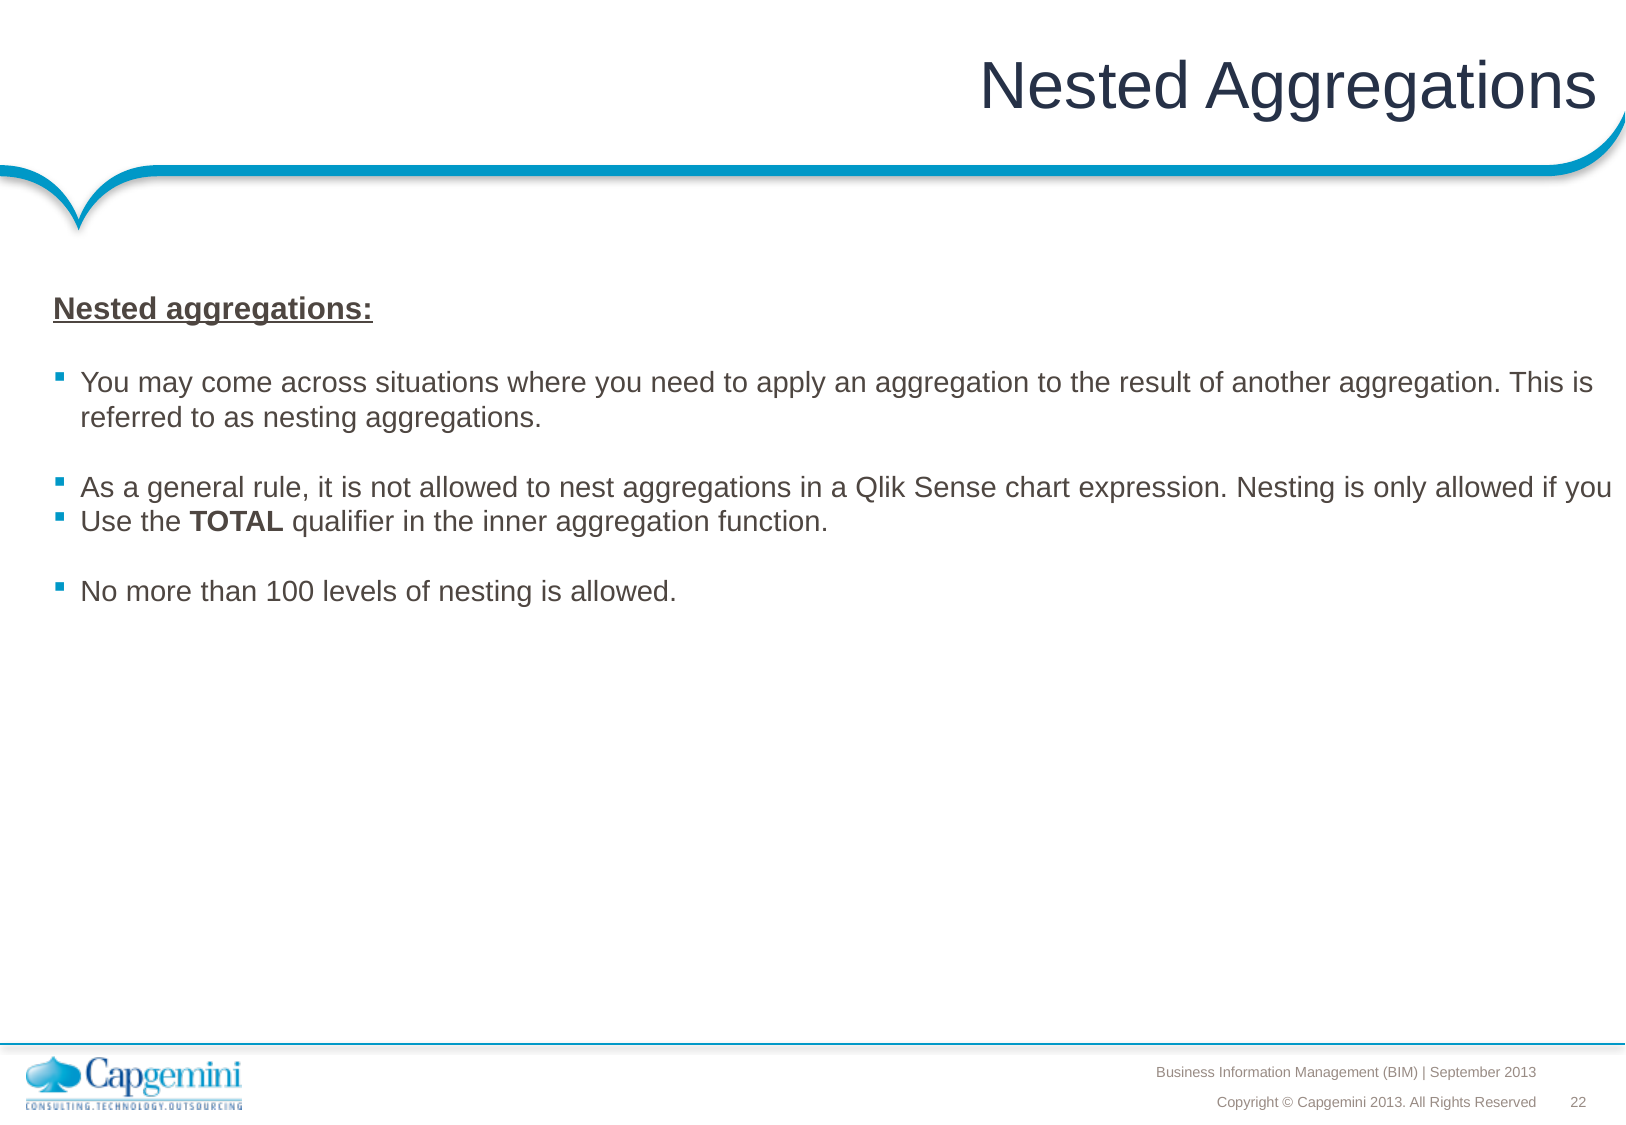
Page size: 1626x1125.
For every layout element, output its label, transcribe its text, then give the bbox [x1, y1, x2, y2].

title Nested Aggregations [0, 0, 1625, 165]
picture [26, 1056, 242, 1110]
list Nested aggregations: You may come across situations where you need to apply an aggregation to the result of another aggregation. This is referred to as nesting aggregations. As a general rule, it is not allowed to nest aggregations in a Qlik Sense chart expression. Nesting is only allowed if you Use the TOTAL qualifier in the inner aggregation function. No more than 100 levels of nesting is allowed. [53, 245, 1625, 1007]
